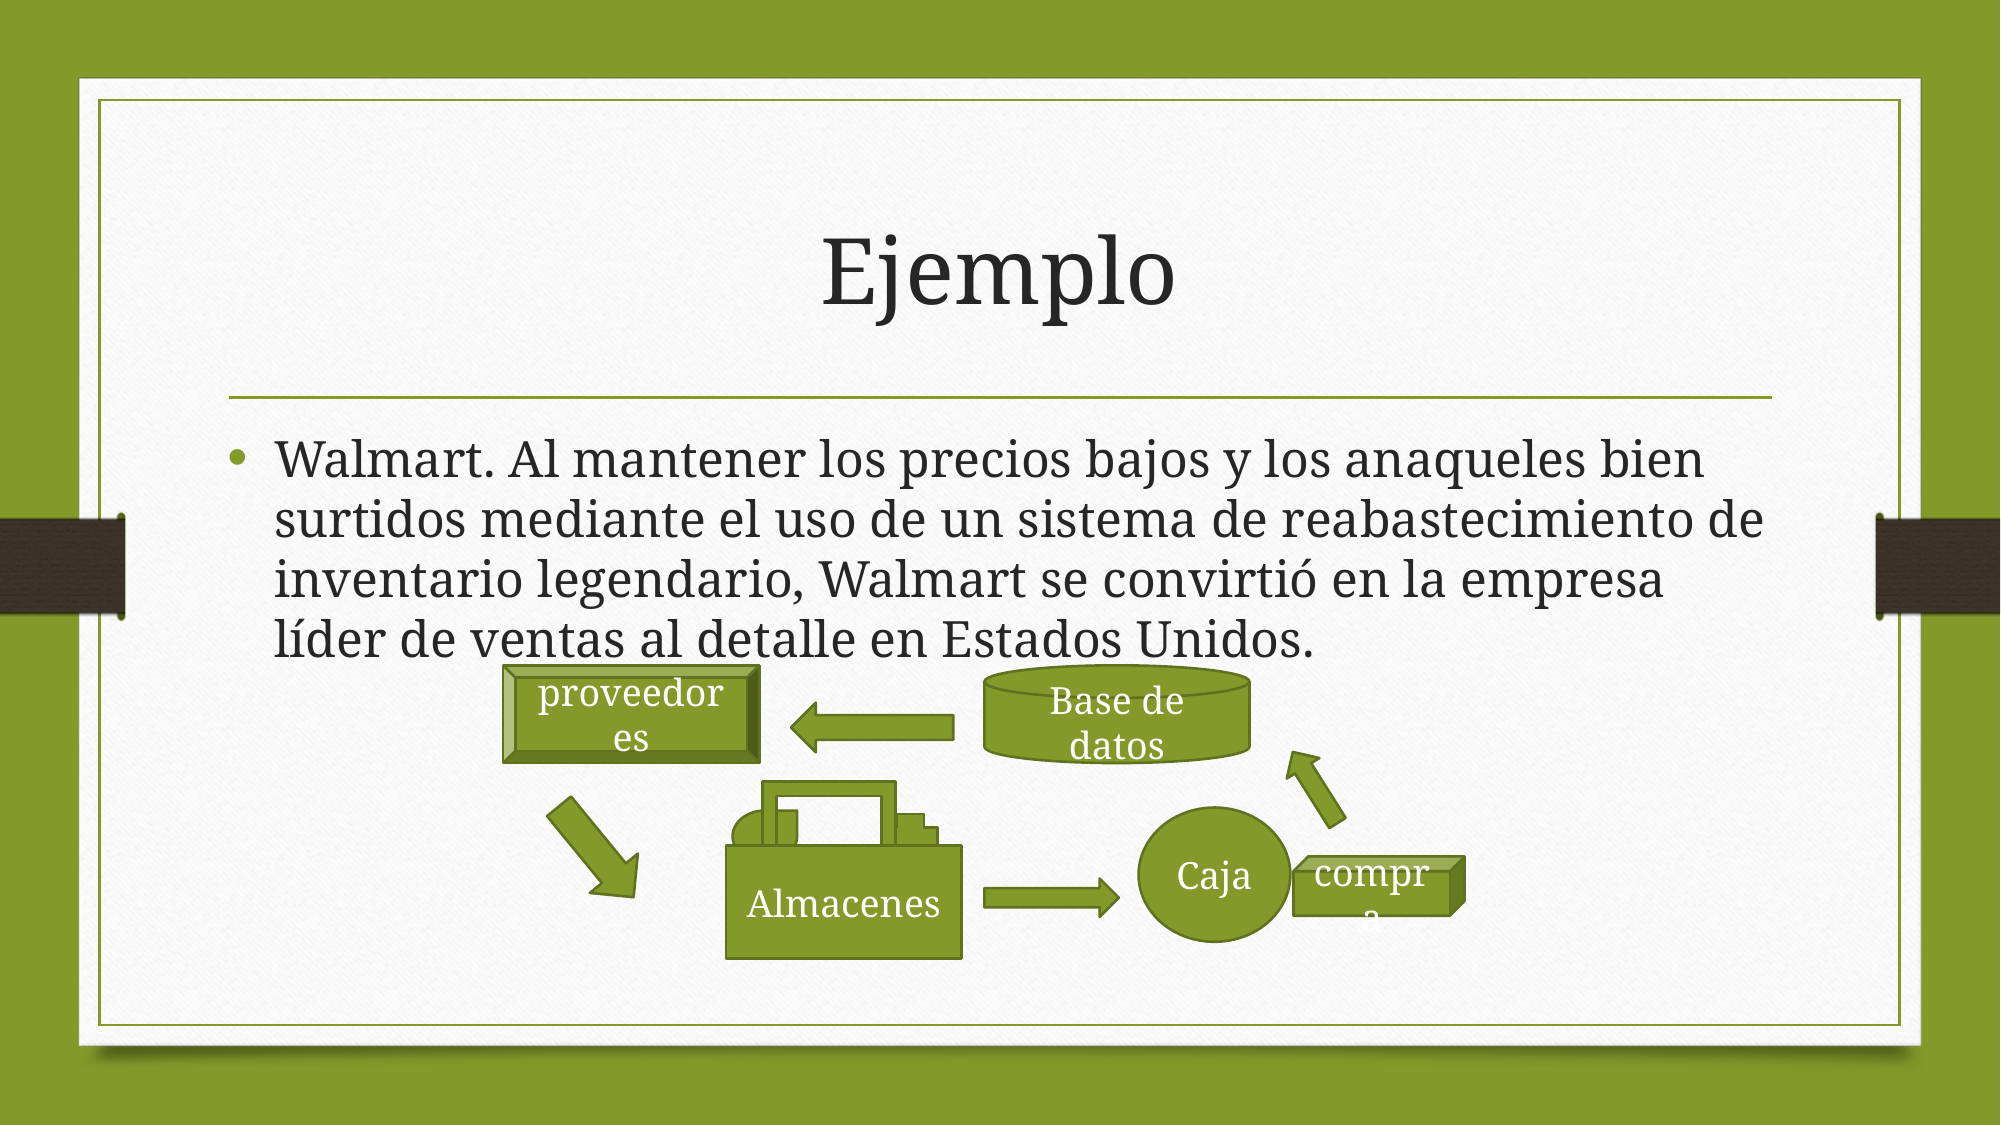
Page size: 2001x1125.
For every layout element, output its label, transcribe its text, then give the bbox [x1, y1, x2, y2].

list Walmart. Al mantener los precios bajos y los anaqueles bien surtidos mediante el uso de un sistema de reabastecimiento de inventario legendario, Walmart se convirtió en la empresa líder de ventas al detalle en Estados Unidos. [212, 419, 1788, 964]
picture [0, 0, 2001, 1125]
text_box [502, 665, 1465, 960]
title Ejemplo [212, 161, 1788, 375]
